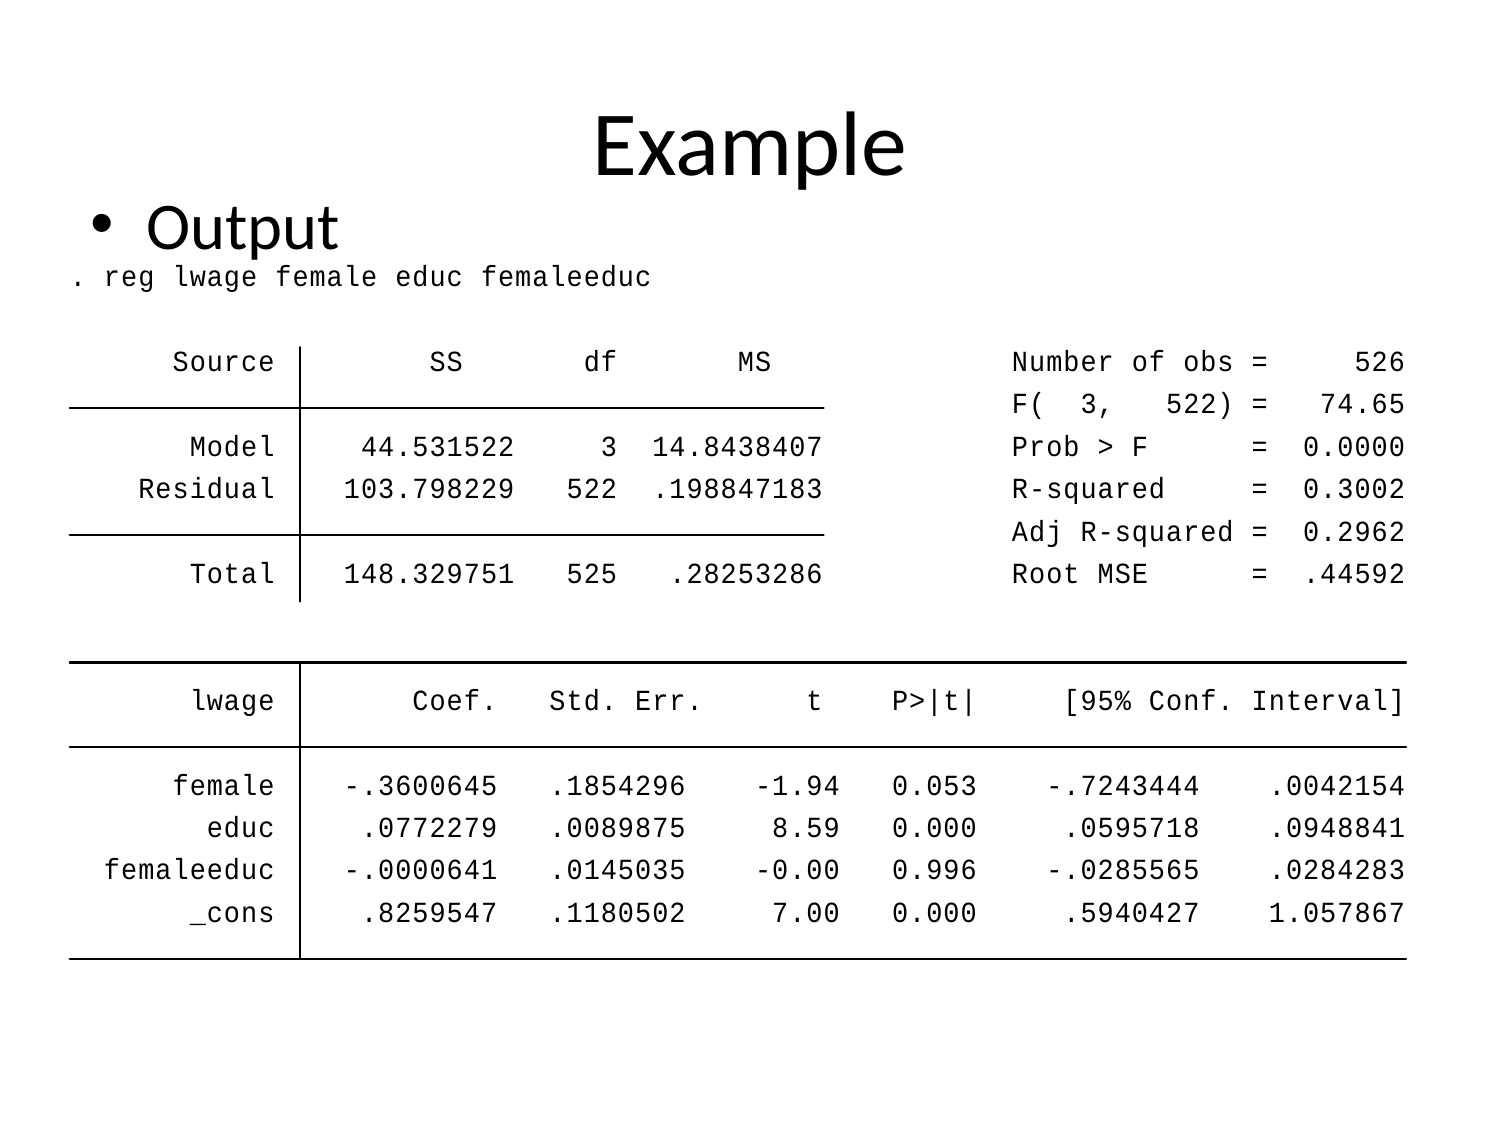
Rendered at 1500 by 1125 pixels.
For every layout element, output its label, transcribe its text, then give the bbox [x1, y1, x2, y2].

list Output [75, 174, 1425, 260]
picture [62, 262, 1500, 1026]
title Example [75, 45, 1425, 174]
